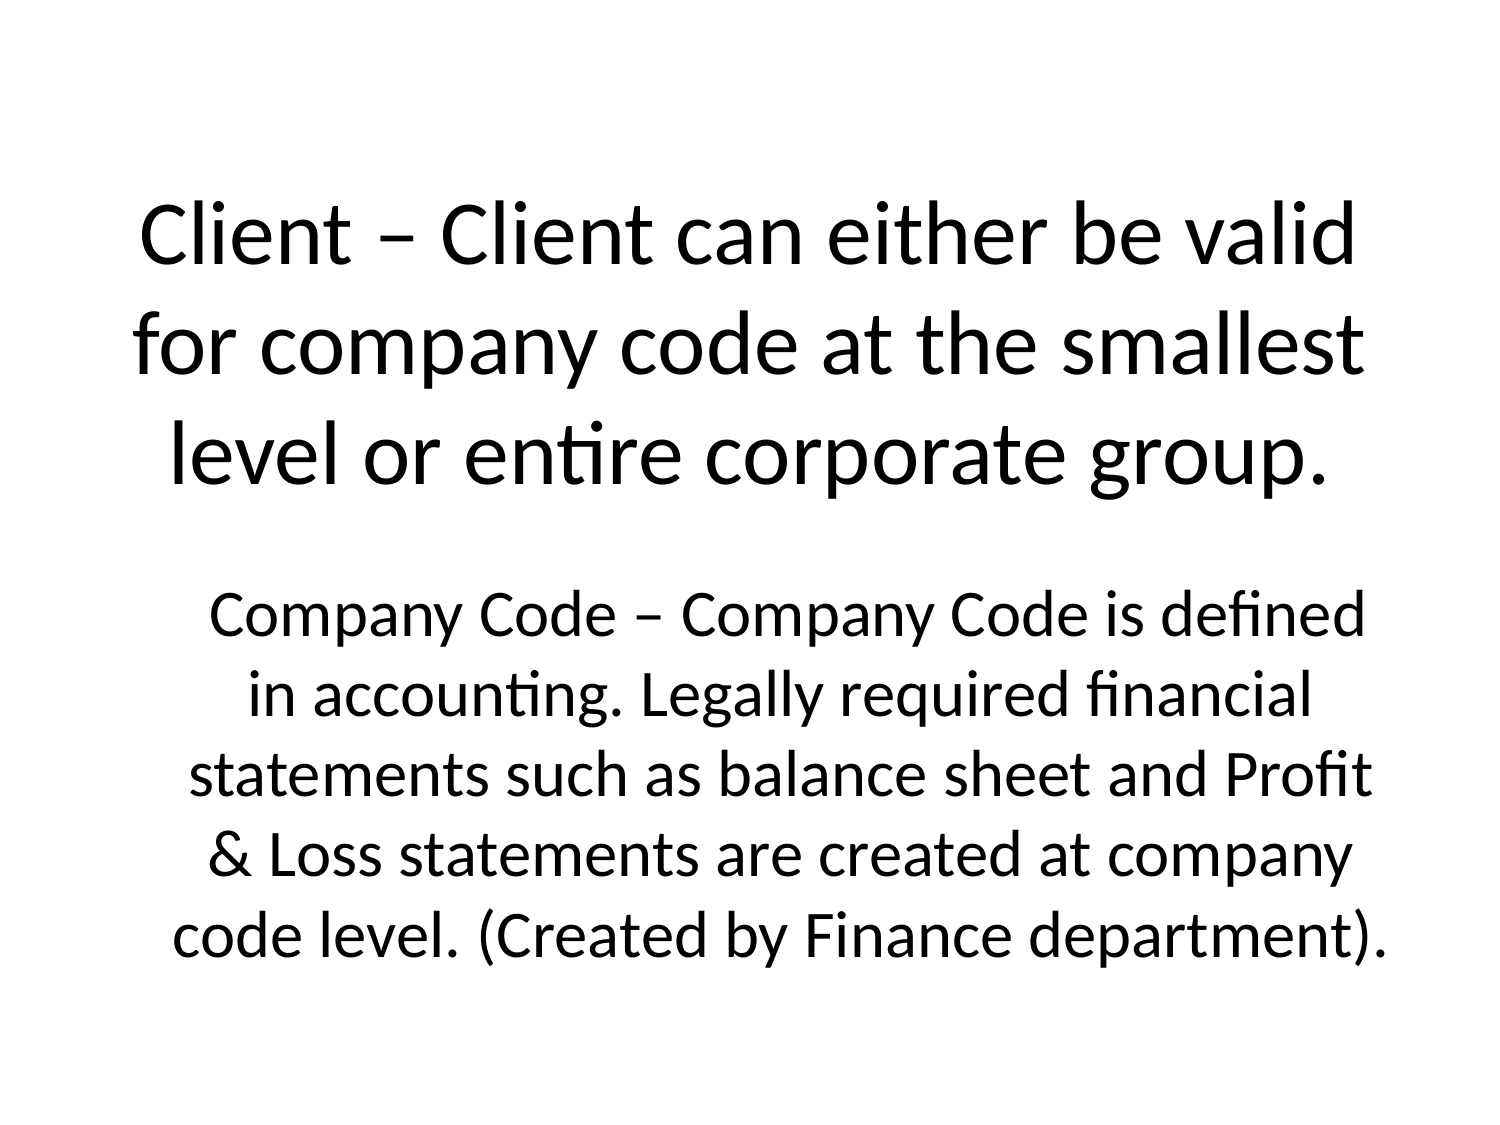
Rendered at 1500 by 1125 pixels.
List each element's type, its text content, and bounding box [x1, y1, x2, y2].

subtitle Company Code – Company Code is defined in accounting. Legally required financial statements such as balance sheet and Profit & Loss statements are created at company code level. (Created by Finance department). [150, 562, 1413, 1013]
title Client – Client can either be valid for company code at the smallest level or entire corporate group. [112, 137, 1388, 538]
